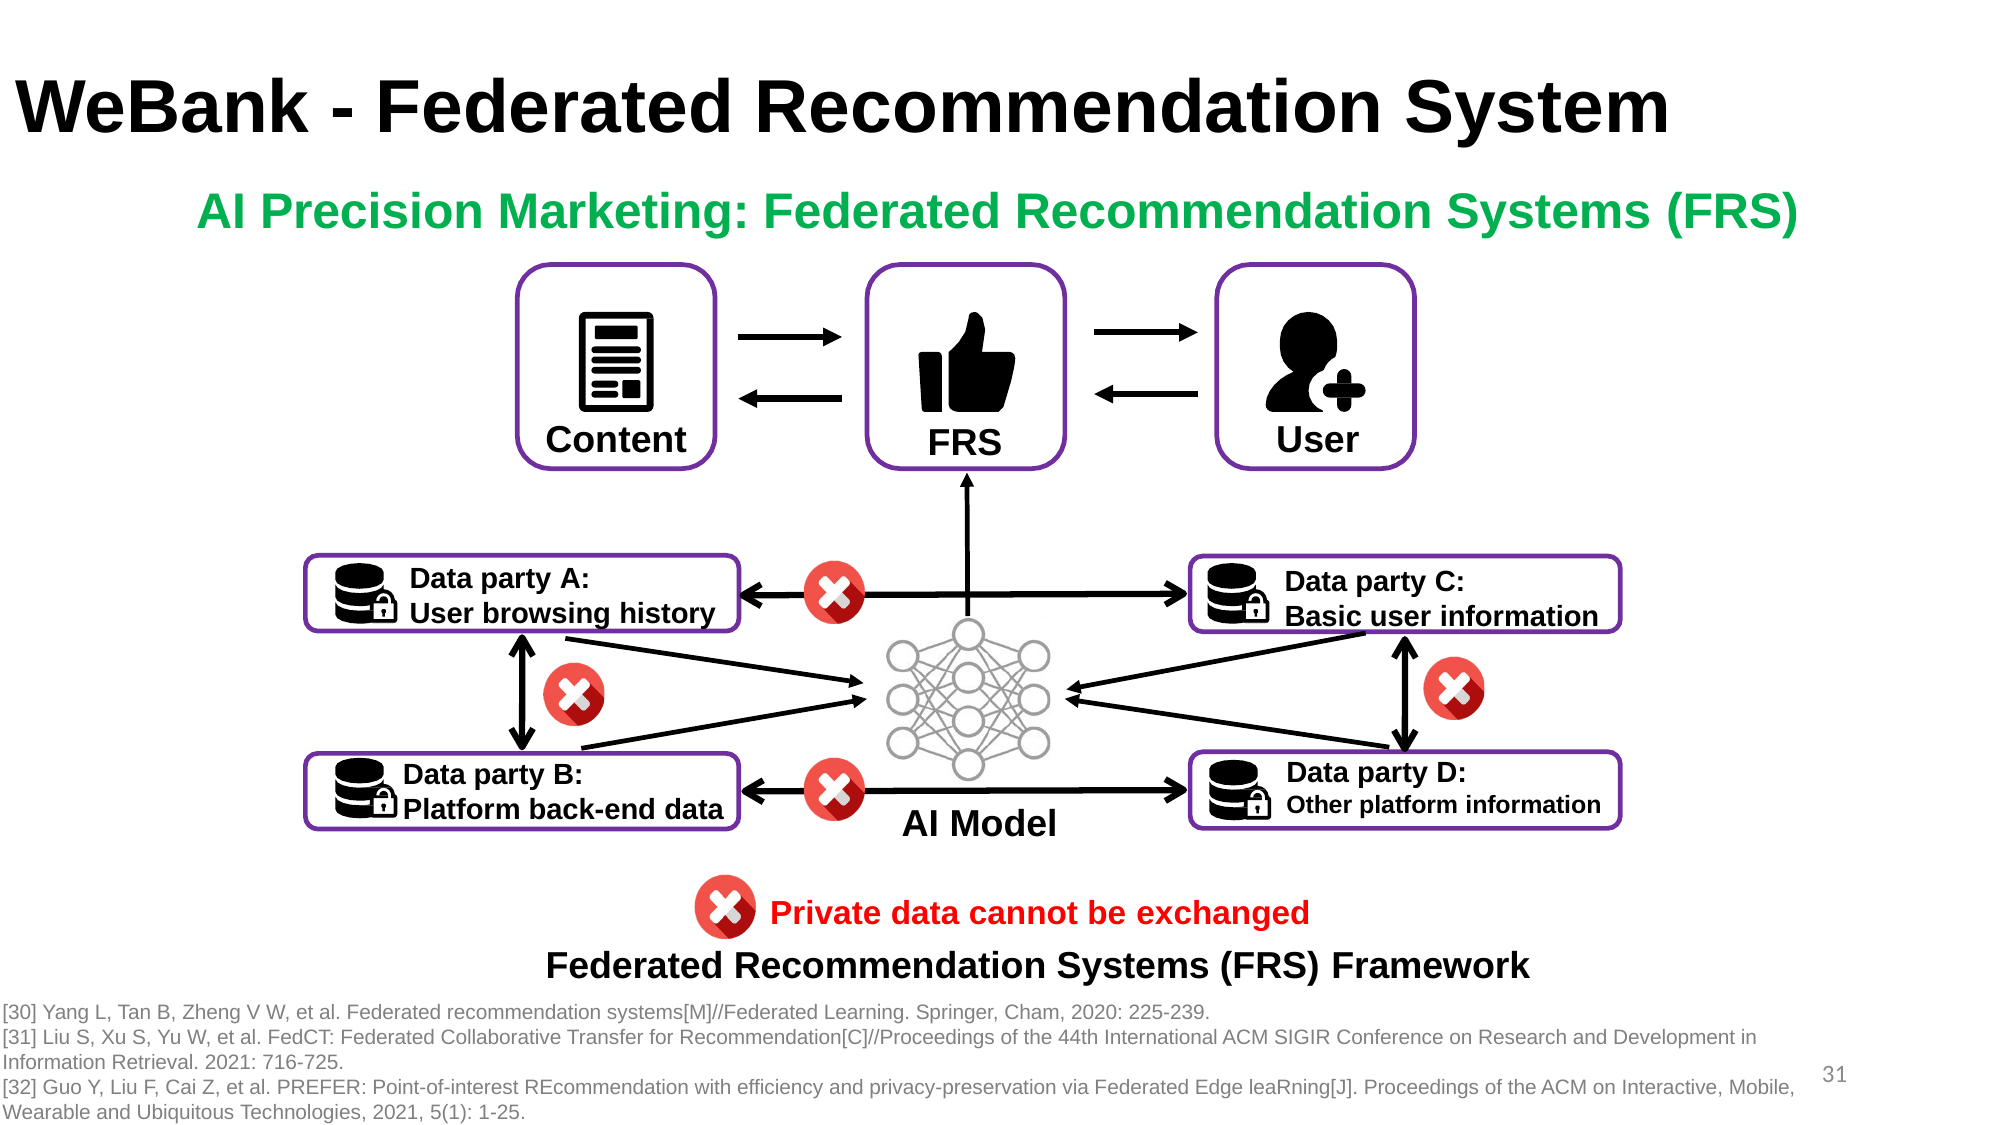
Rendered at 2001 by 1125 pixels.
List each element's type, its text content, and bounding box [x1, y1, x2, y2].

text_box [30] Yang L, Tan B, Zheng V W, et al. Federated recommendation systems[M]//Federated Learning. Springer, Cham, 2020: 225-239. [31] Liu S, Xu S, Yu W, et al. FedCT: Federated Collaborative Transfer for Recommendation[C]//Proceedings of the 44th International ACM SIGIR Conference on Research and Development in Information Retrieval. 2021: 716-725. [32] Guo Y, Liu F, Cai Z, et al. PREFER: Point-of-interest REcommendation with efficiency and privacy-preservation via Federated Edge leaRning[J]. Proceedings of the ACM on Interactive, Mobile, Wearable and Ubiquitous Technologies, 2021, 5(1): 1-25. [0, 991, 1868, 1125]
text_box Private data cannot be exchanged [767, 889, 1319, 932]
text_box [1094, 384, 1198, 404]
text_box [694, 874, 756, 938]
text_box AI Model [899, 832, 1060, 844]
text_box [738, 389, 843, 408]
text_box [738, 327, 843, 347]
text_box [1094, 322, 1198, 342]
text_box Federated Recommendation Systems (FRS) Framework [543, 938, 1538, 986]
text_box AI Precision Marketing: Federated Recommendation Systems (FRS) [193, 176, 1807, 239]
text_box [302, 262, 1623, 832]
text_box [1214, 262, 1418, 472]
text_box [508, 472, 1485, 821]
title WeBank - Federated Recommendation System [0, 0, 2000, 218]
